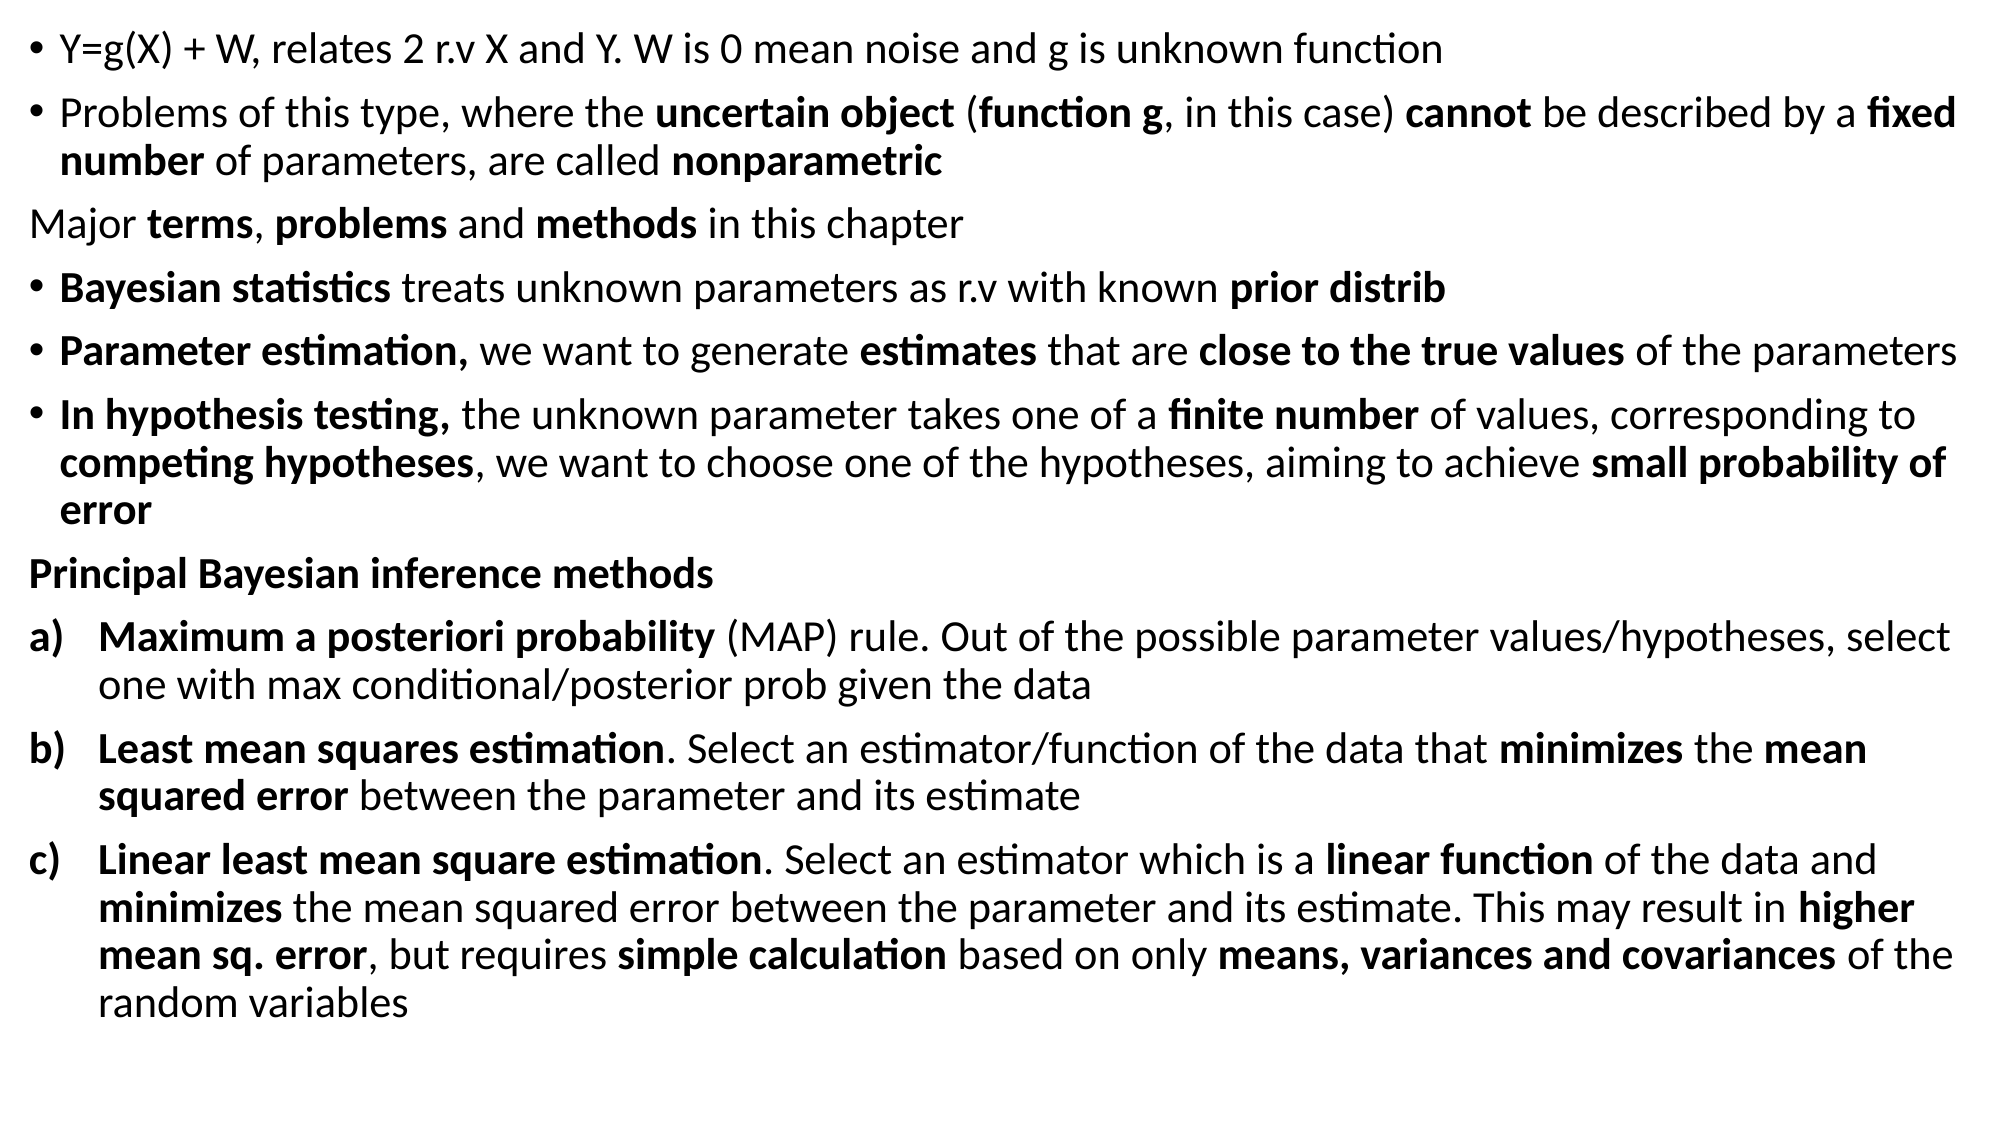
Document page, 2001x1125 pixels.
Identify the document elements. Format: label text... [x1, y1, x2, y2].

list Y=g(X) + W, relates 2 r.v X and Y. W is 0 mean noise and g is unknown function Problems of this type, where the uncertain object (function g, in this case) cannot be described by a fixed number of parameters, are called nonparametric Major terms, problems and methods in this chapter Bayesian statistics treats unknown parameters as r.v with known prior distrib Parameter estimation, we want to generate estimates that are close to the true values of the parameters In hypothesis testing, the unknown parameter takes one of a finite number of values, corresponding to competing hypotheses, we want to choose one of the hypotheses, aiming to achieve small probability of error Principal Bayesian inference methods Maximum a posteriori probability (MAP) rule. Out of the possible parameter values/hypotheses, select one with max conditional/posterior prob given the data Least mean squares estimation. Select an estimator/function of the data that minimizes the mean squared error between the parameter and its estimate Linear least mean square estimation. Select an estimator which is a linear function of the data and minimizes the mean squared error between the parameter and its estimate. This may result in higher mean sq. error, but requires simple calculation based on only means, variances and covariances of the random variables [13, 18, 1989, 1088]
